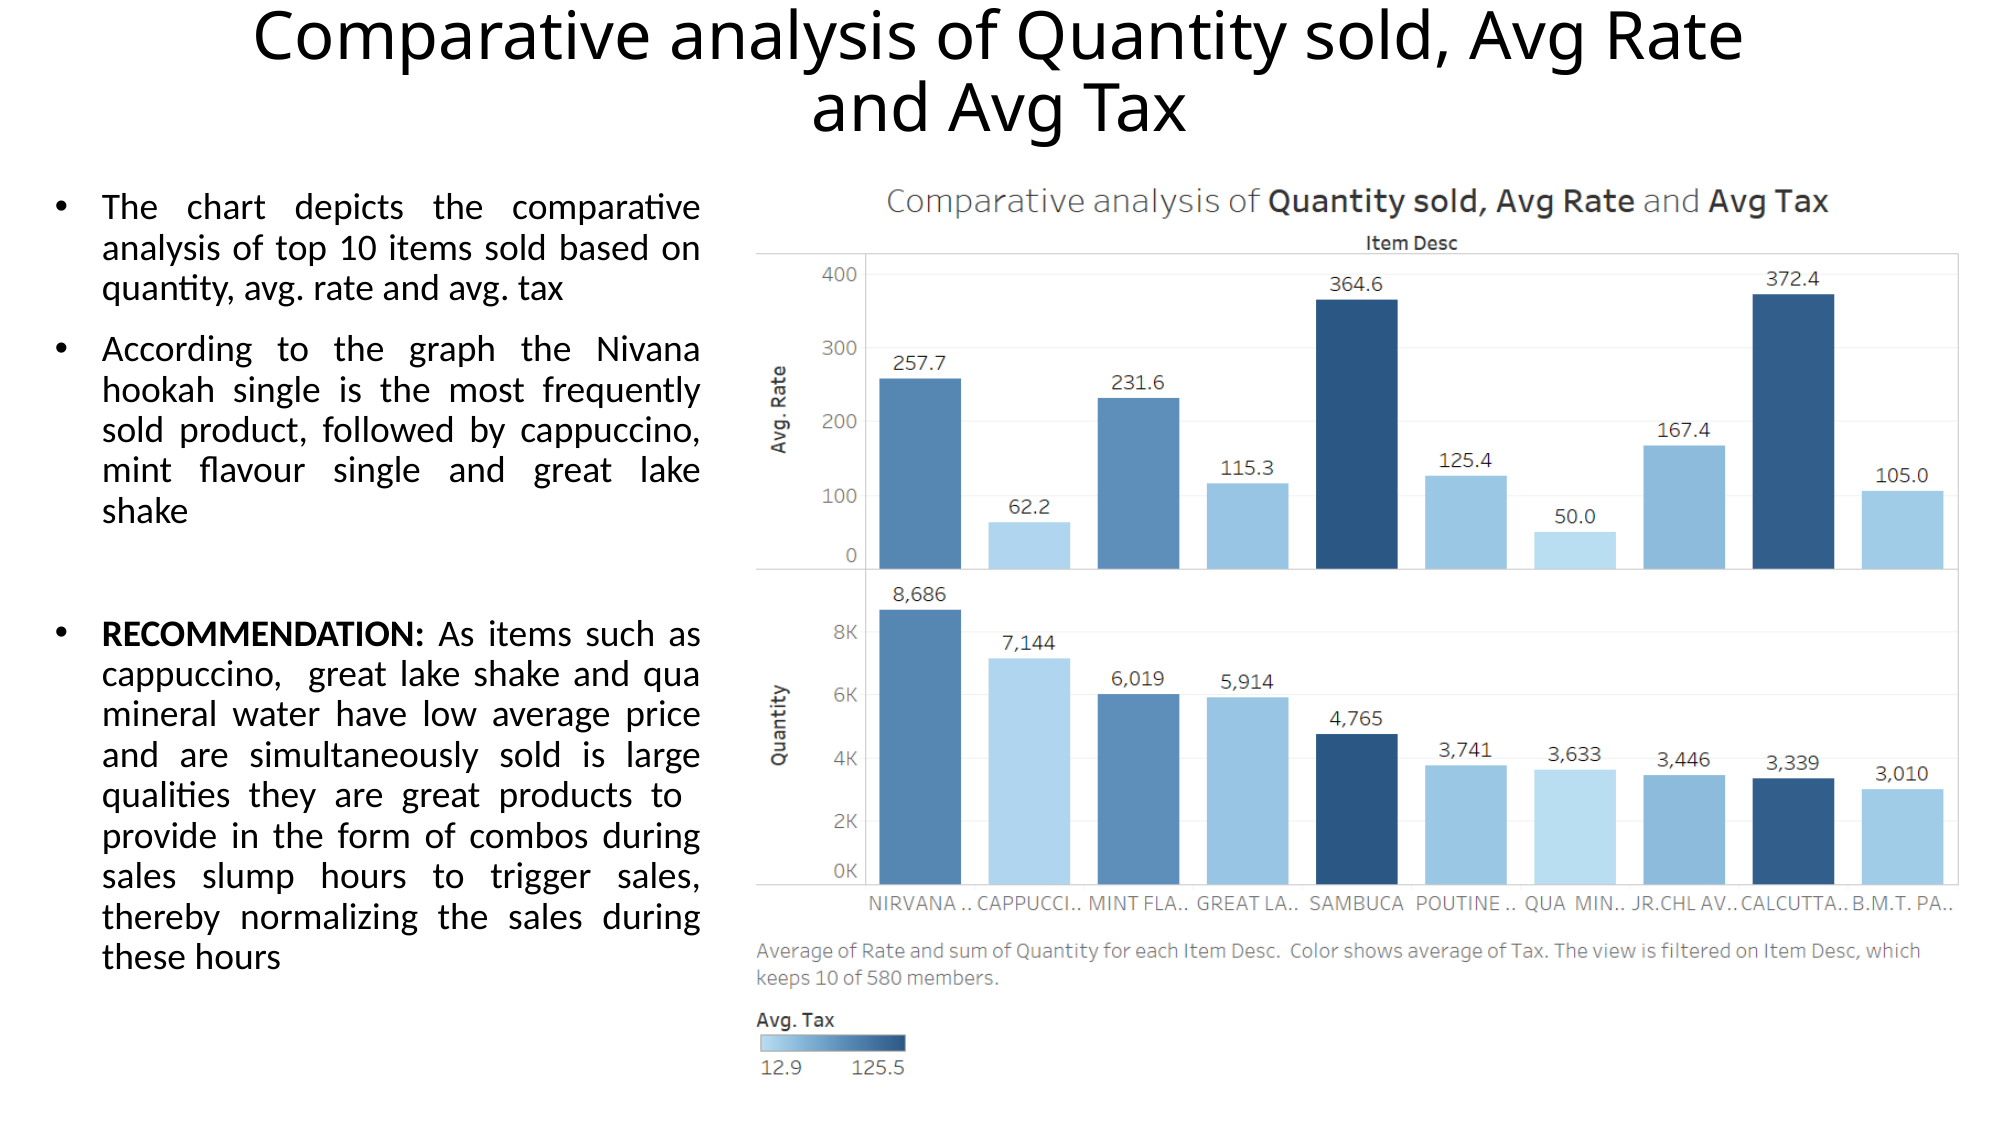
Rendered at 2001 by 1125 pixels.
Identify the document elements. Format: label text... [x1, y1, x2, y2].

title Comparative analysis of Quantity sold, Avg Rate and Avg Tax [174, 43, 1826, 154]
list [756, 170, 1960, 1082]
list The chart depicts the comparative analysis of top 10 items sold based on quantity, avg. rate and avg. tax According to the graph the Nivana hookah single is the most frequently sold product, followed by cappuccino, mint flavour single and great lake shake RECOMMENDATION: As items such as cappuccino, great lake shake and qua mineral water have low average price and are simultaneously sold is large qualities they are great products to provide in the form of combos during sales slump hours to trigger sales, thereby normalizing the sales during these hours [39, 179, 717, 1082]
